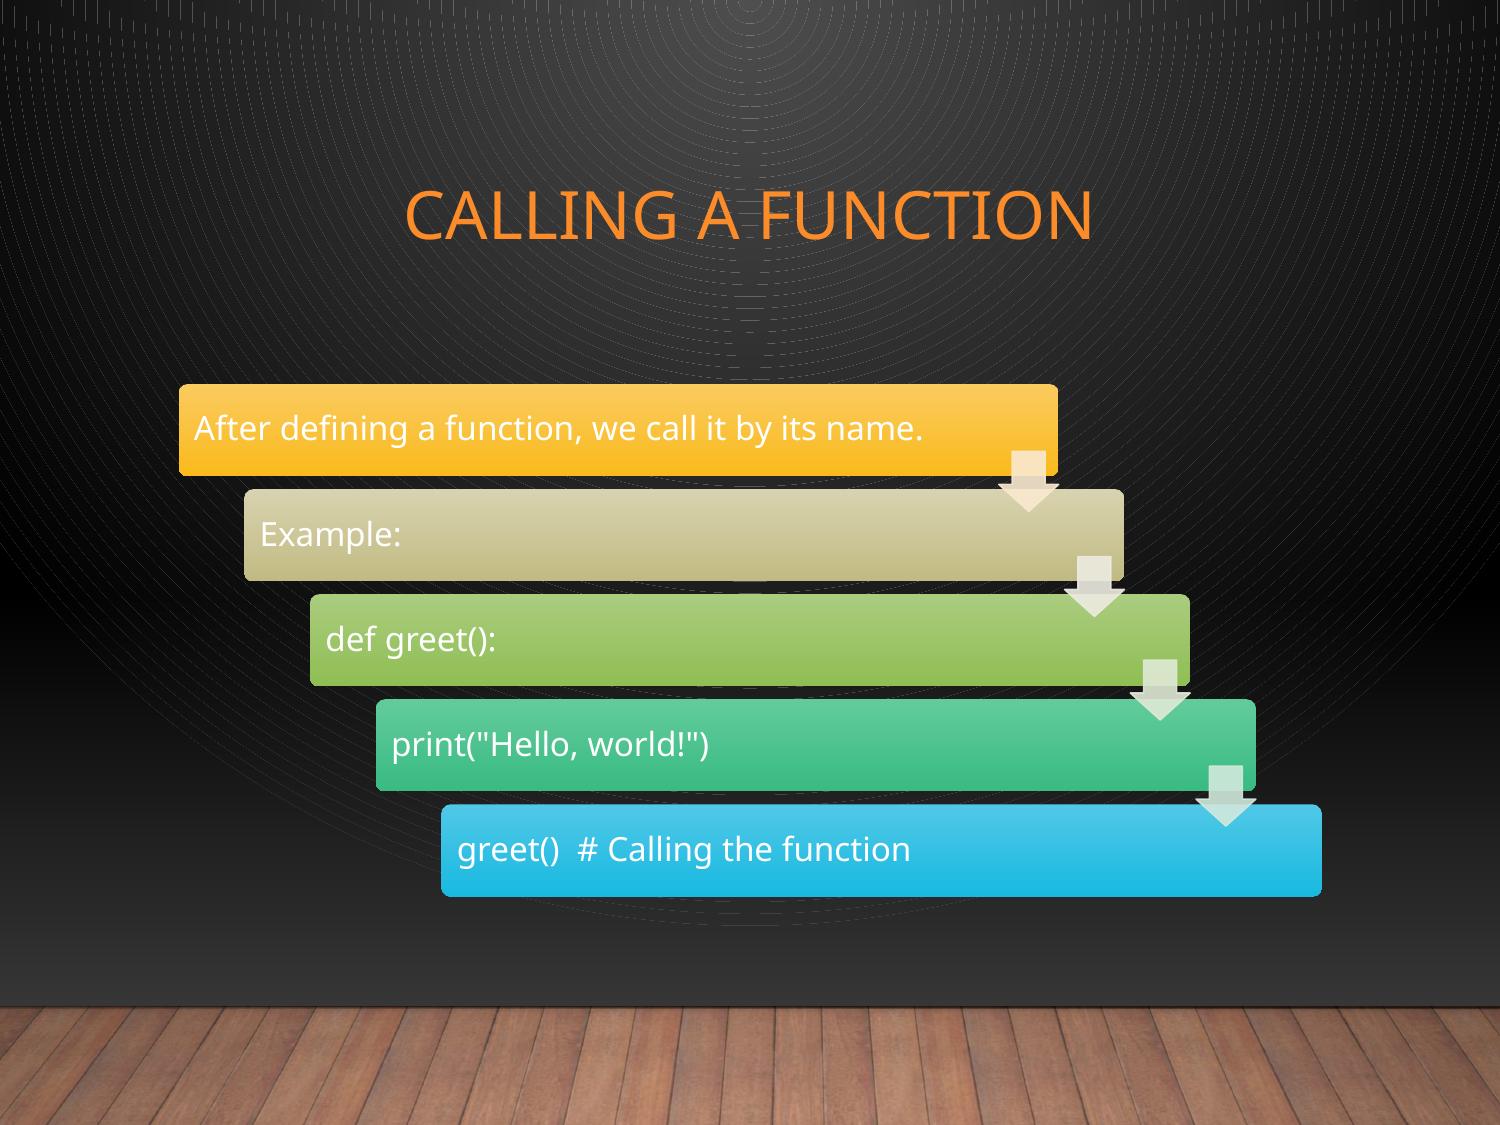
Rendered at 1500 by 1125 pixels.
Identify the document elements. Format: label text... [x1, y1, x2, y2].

title Calling a Function [178, 131, 1322, 305]
picture [0, 1006, 1500, 1125]
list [178, 383, 1322, 897]
